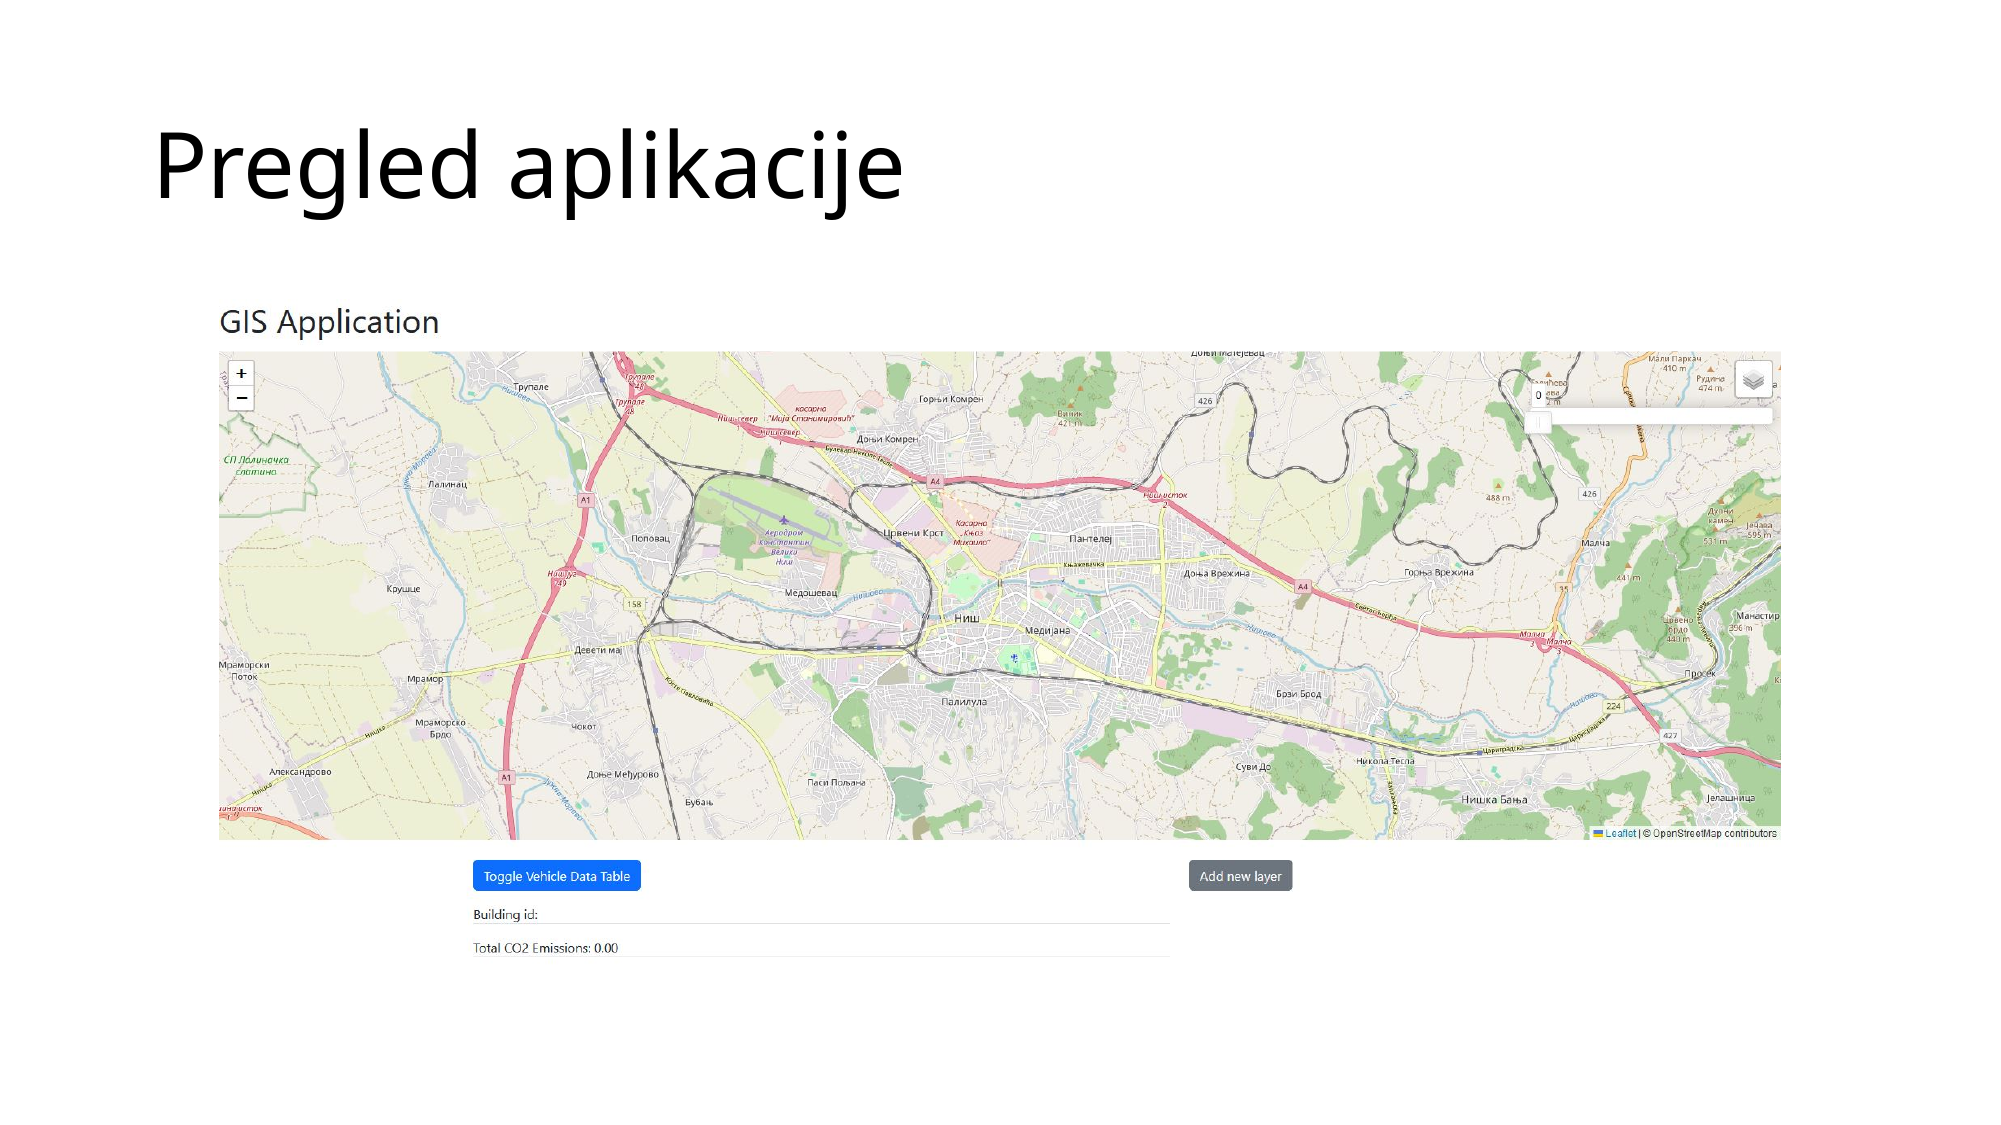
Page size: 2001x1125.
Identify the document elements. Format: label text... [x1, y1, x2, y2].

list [219, 299, 1781, 1014]
title Pregled aplikacije [137, 59, 1863, 278]
